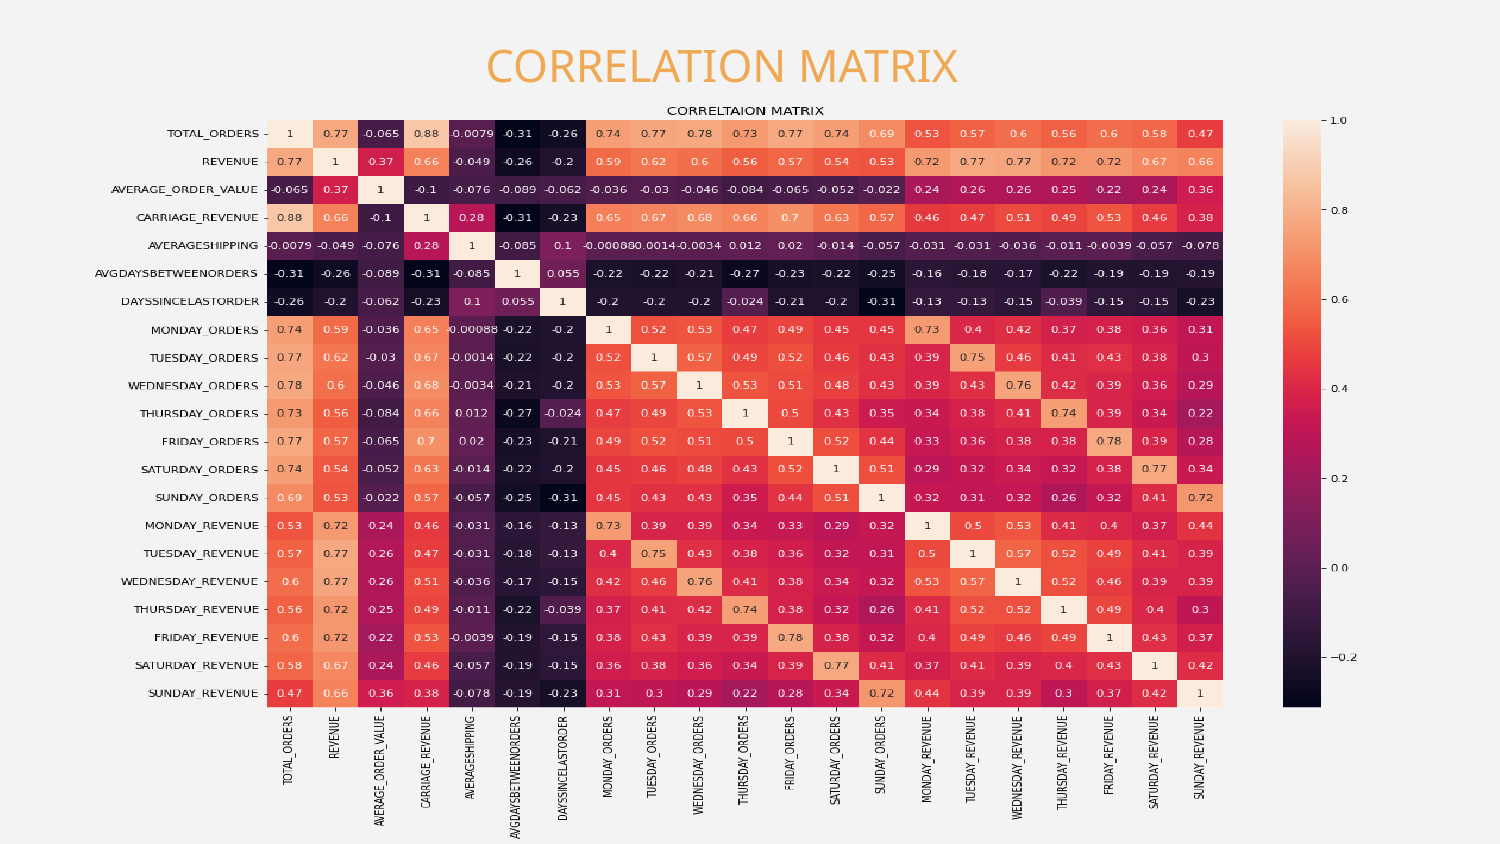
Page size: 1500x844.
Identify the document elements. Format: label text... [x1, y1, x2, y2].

text_box CORRELATION MATRIX [470, 15, 1060, 97]
picture [87, 99, 1367, 844]
